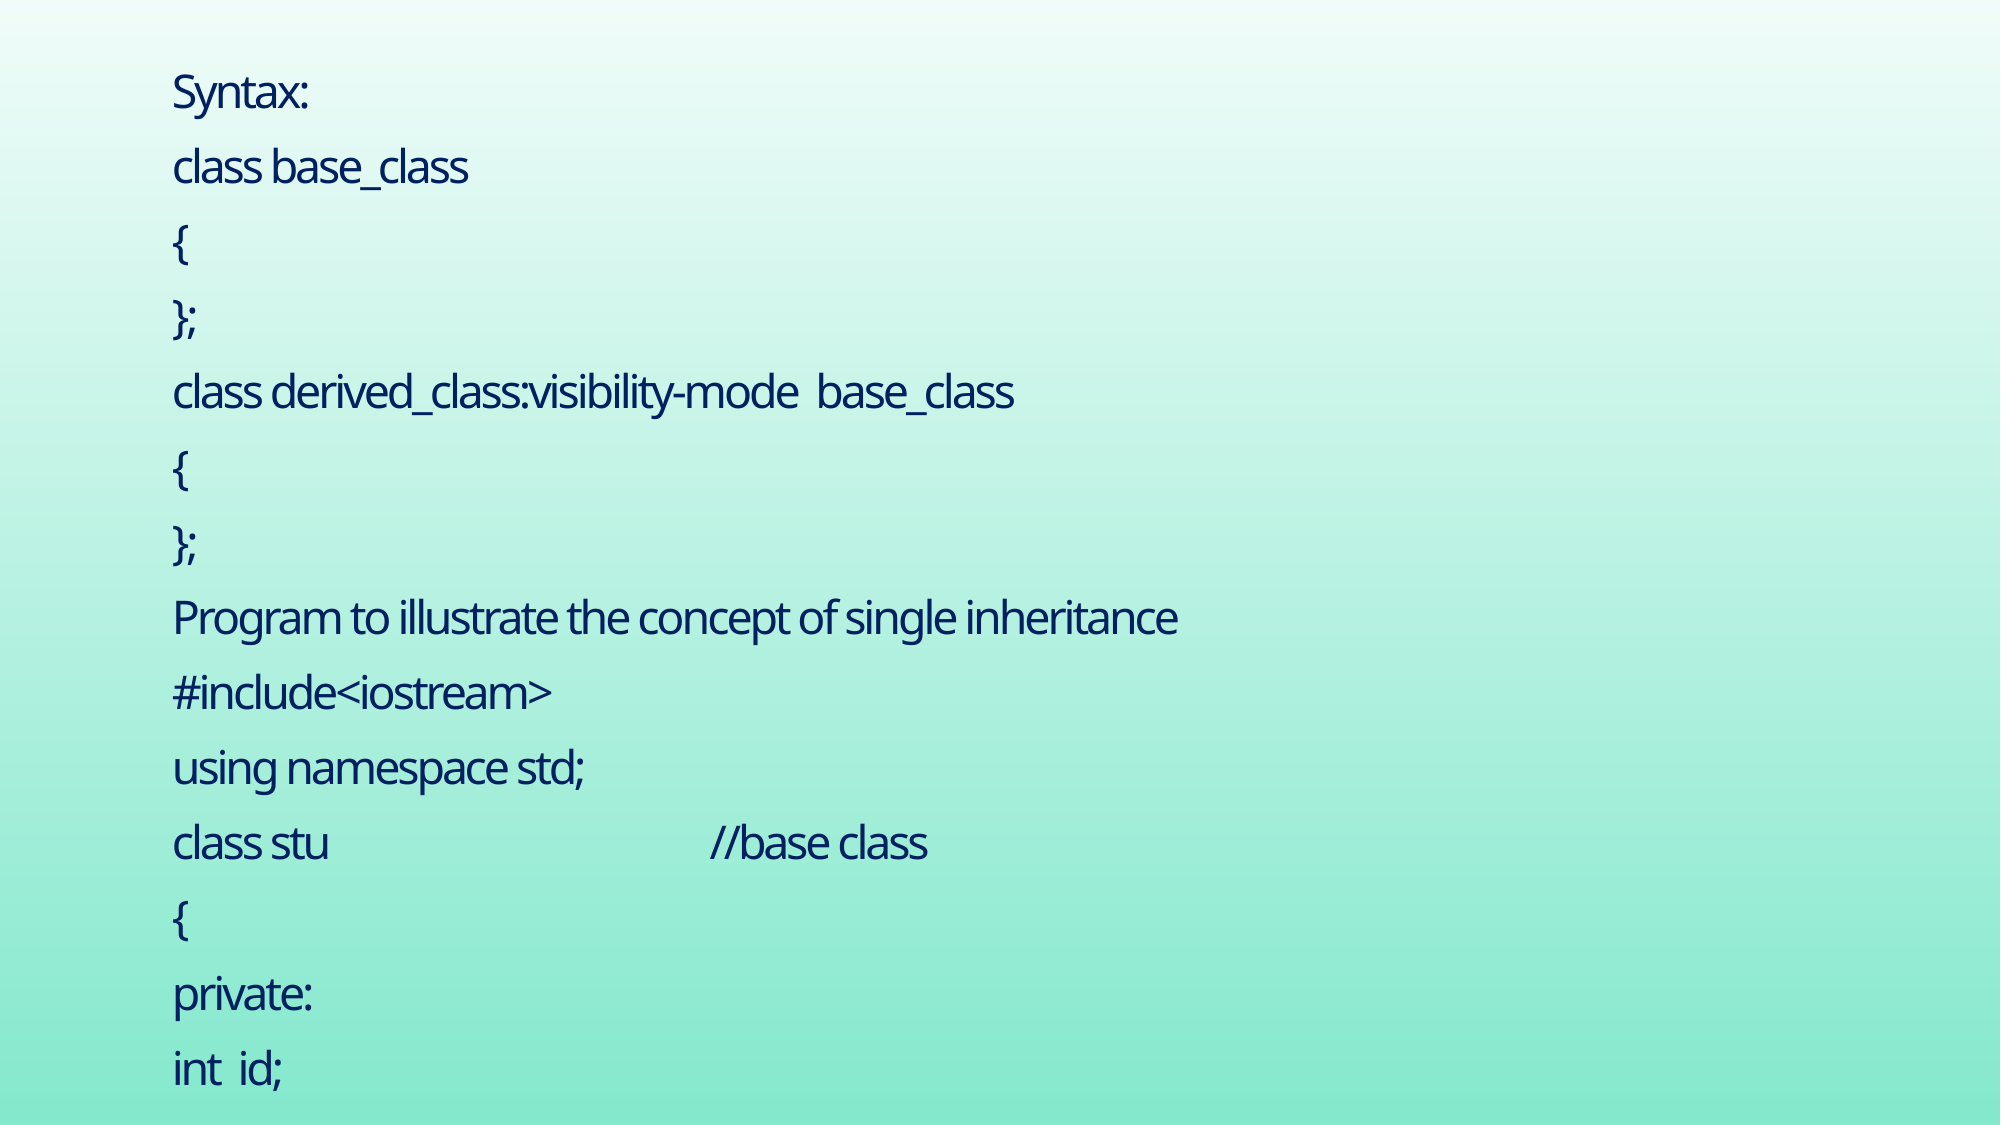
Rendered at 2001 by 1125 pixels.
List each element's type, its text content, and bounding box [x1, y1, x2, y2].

subtitle Syntax: class base_class { }; class derived_class:visibility-mode base_class { }; Program to illustrate the concept of single inheritance #include<iostream> using namespace std; class stu //base class { private: int id; [156, 54, 1750, 1107]
